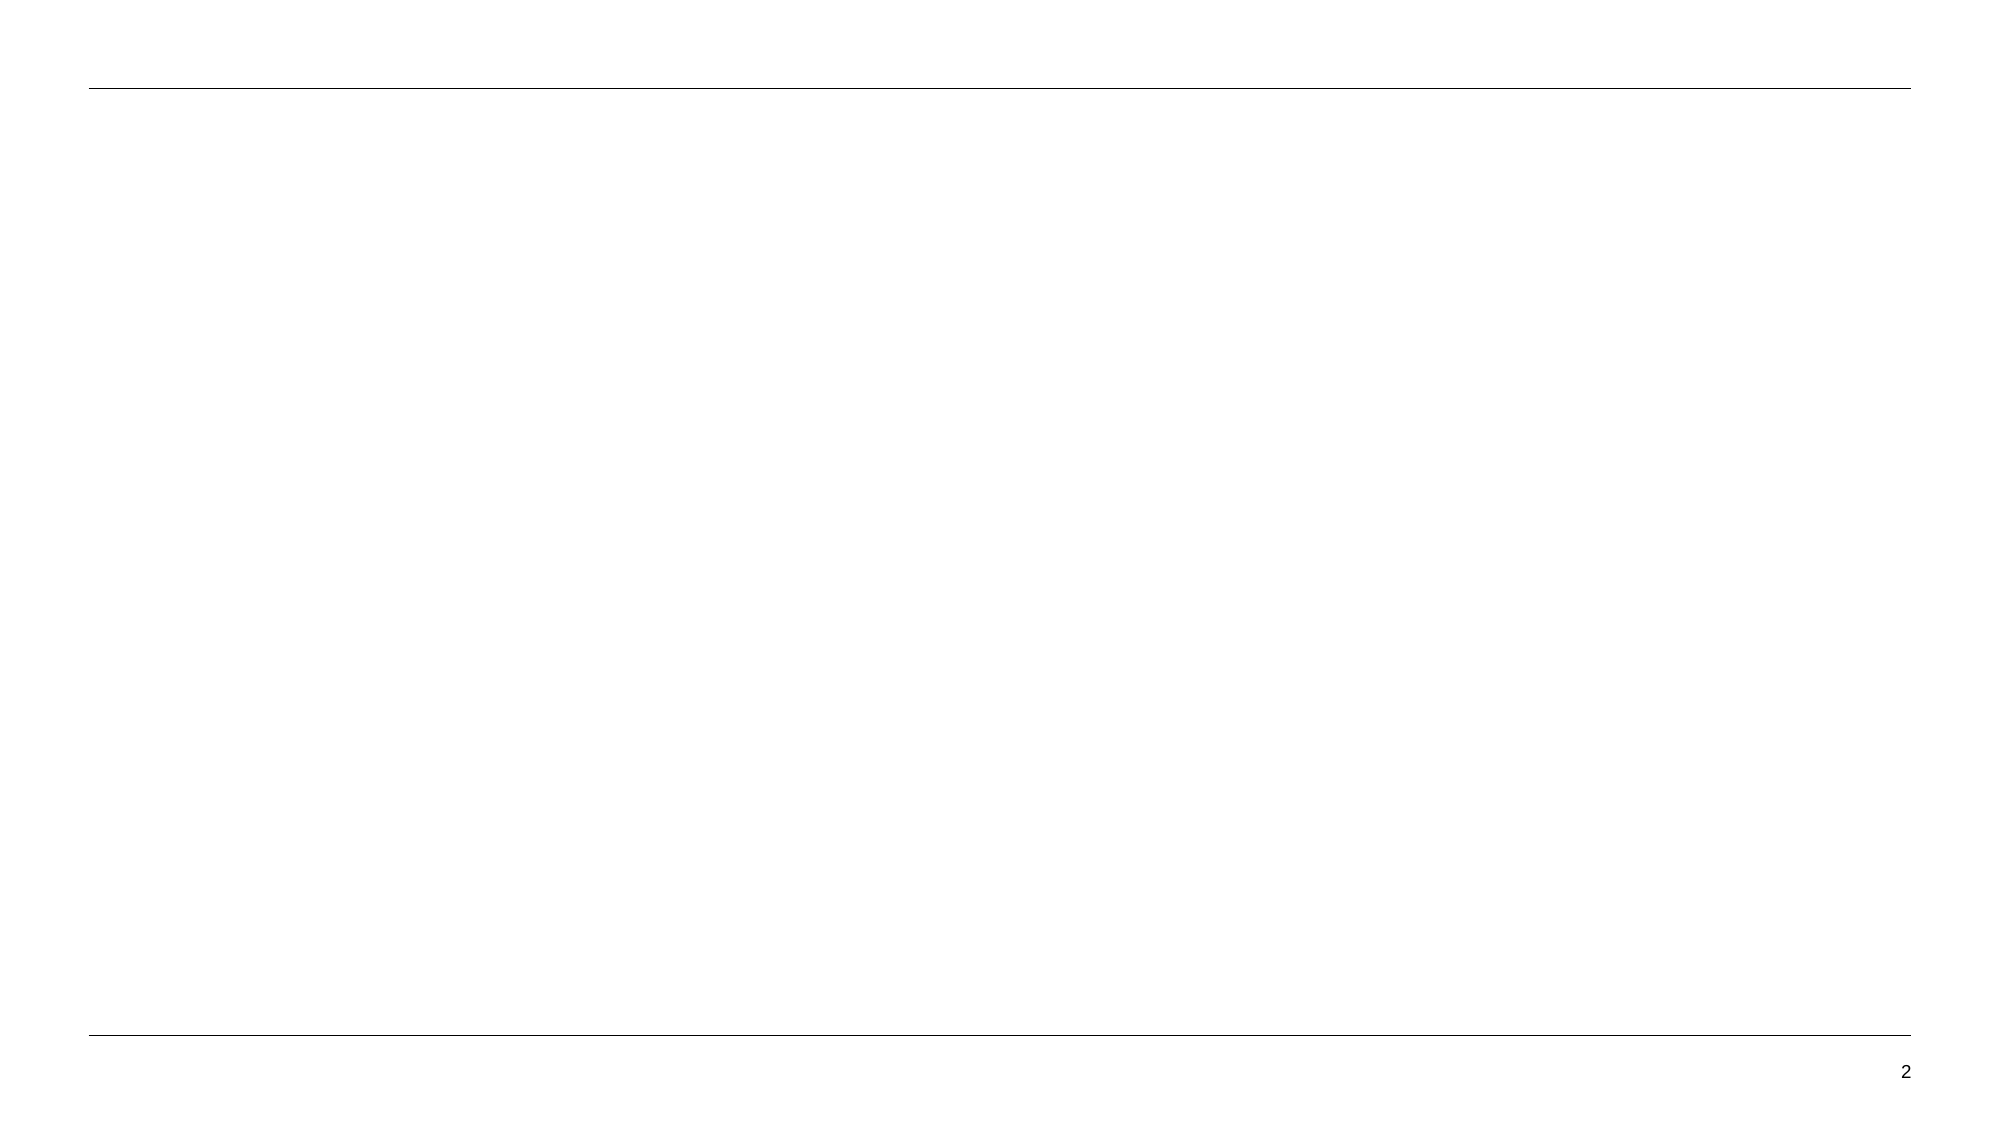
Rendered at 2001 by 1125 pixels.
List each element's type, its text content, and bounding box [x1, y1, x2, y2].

slide_number 2 [1786, 1060, 1912, 1096]
